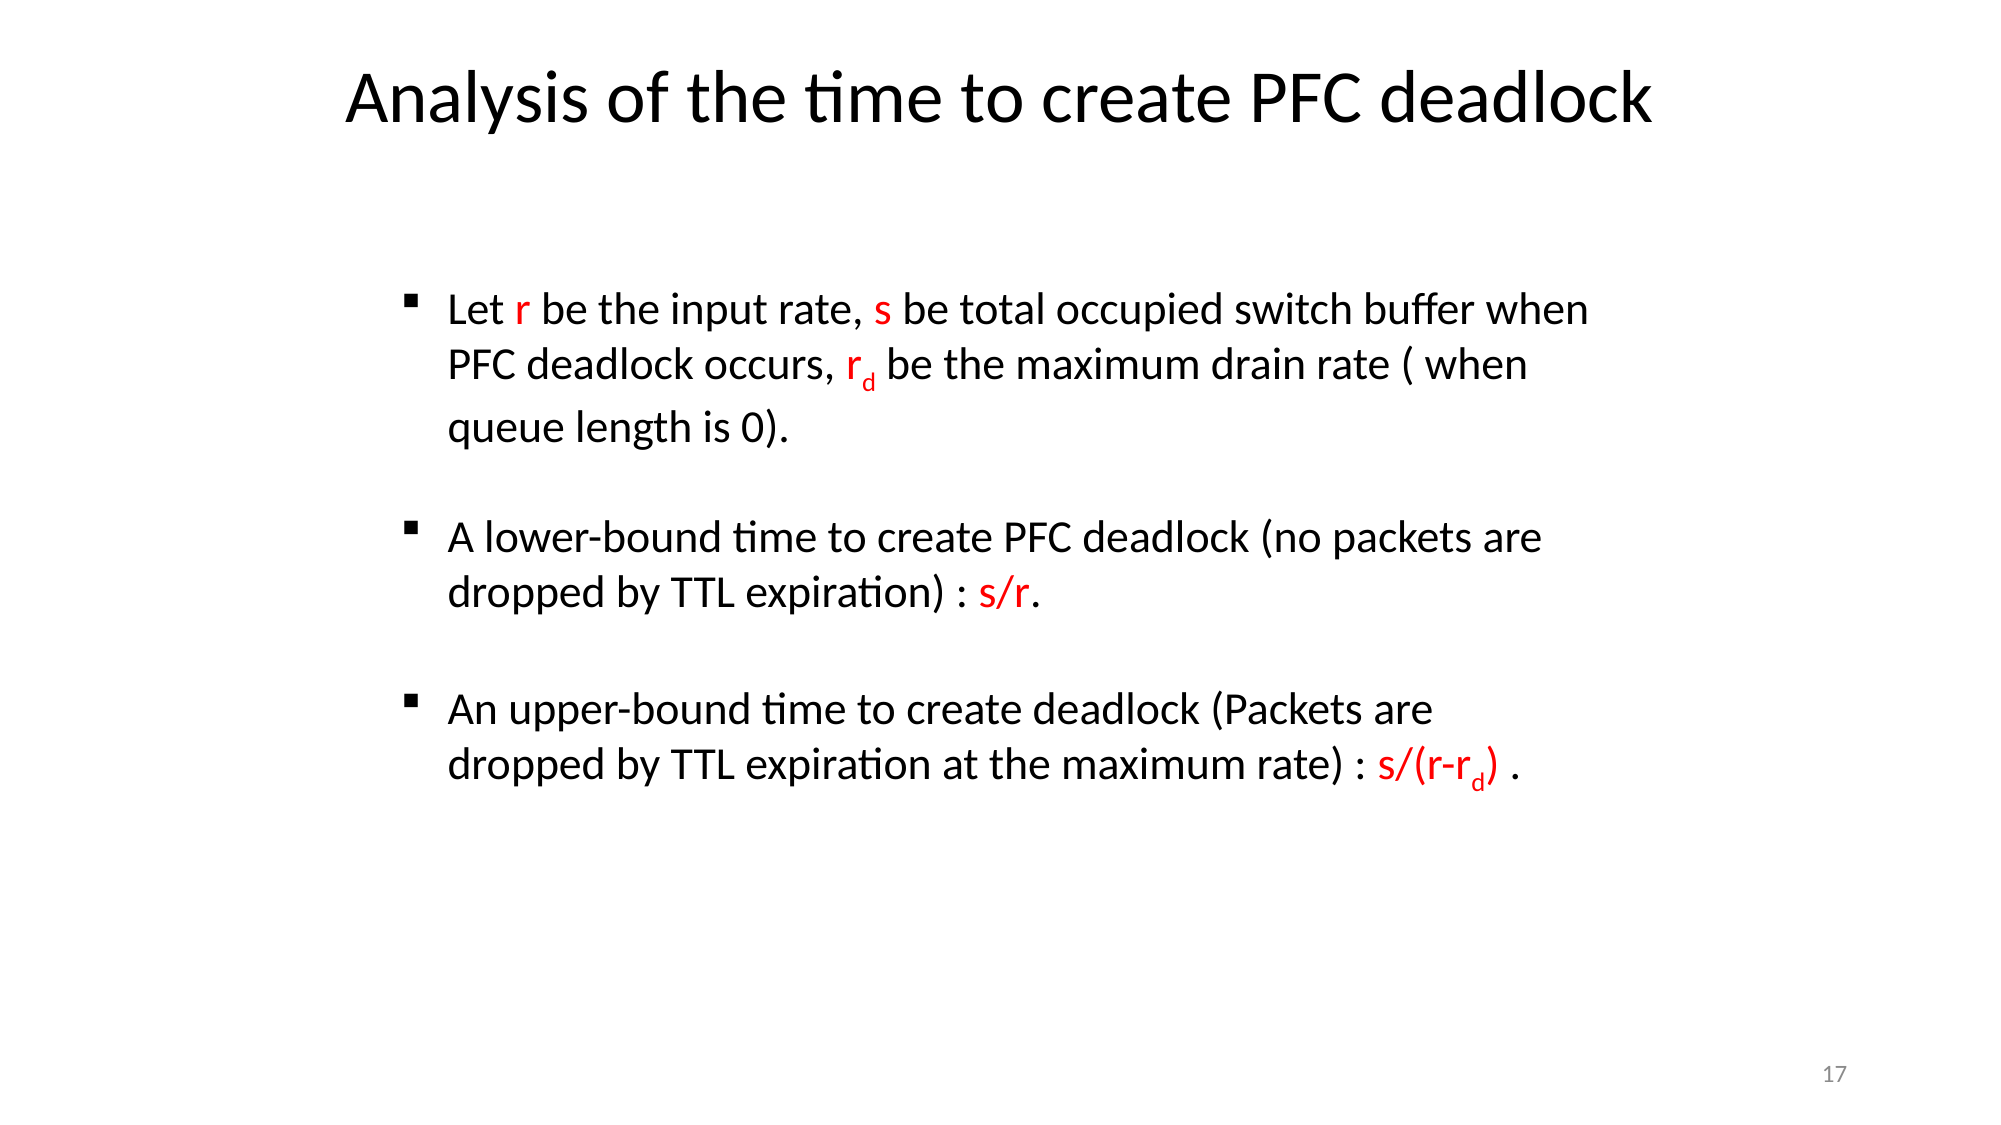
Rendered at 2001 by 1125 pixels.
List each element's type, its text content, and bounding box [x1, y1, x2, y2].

text_box Let r be the input rate, s be total occupied switch buffer when PFC deadlock occurs, rd be the maximum drain rate ( when queue length is 0). A lower-bound time to create PFC deadlock (no packets are dropped by TTL expiration) : s/r. An upper-bound time to create deadlock (Packets are dropped by TTL expiration at the maximum rate) : s/(r-rd) . [385, 271, 1614, 804]
slide_number 17 [1412, 1042, 1863, 1103]
text_box Analysis of the time to create PFC deadlock [97, 39, 1903, 145]
